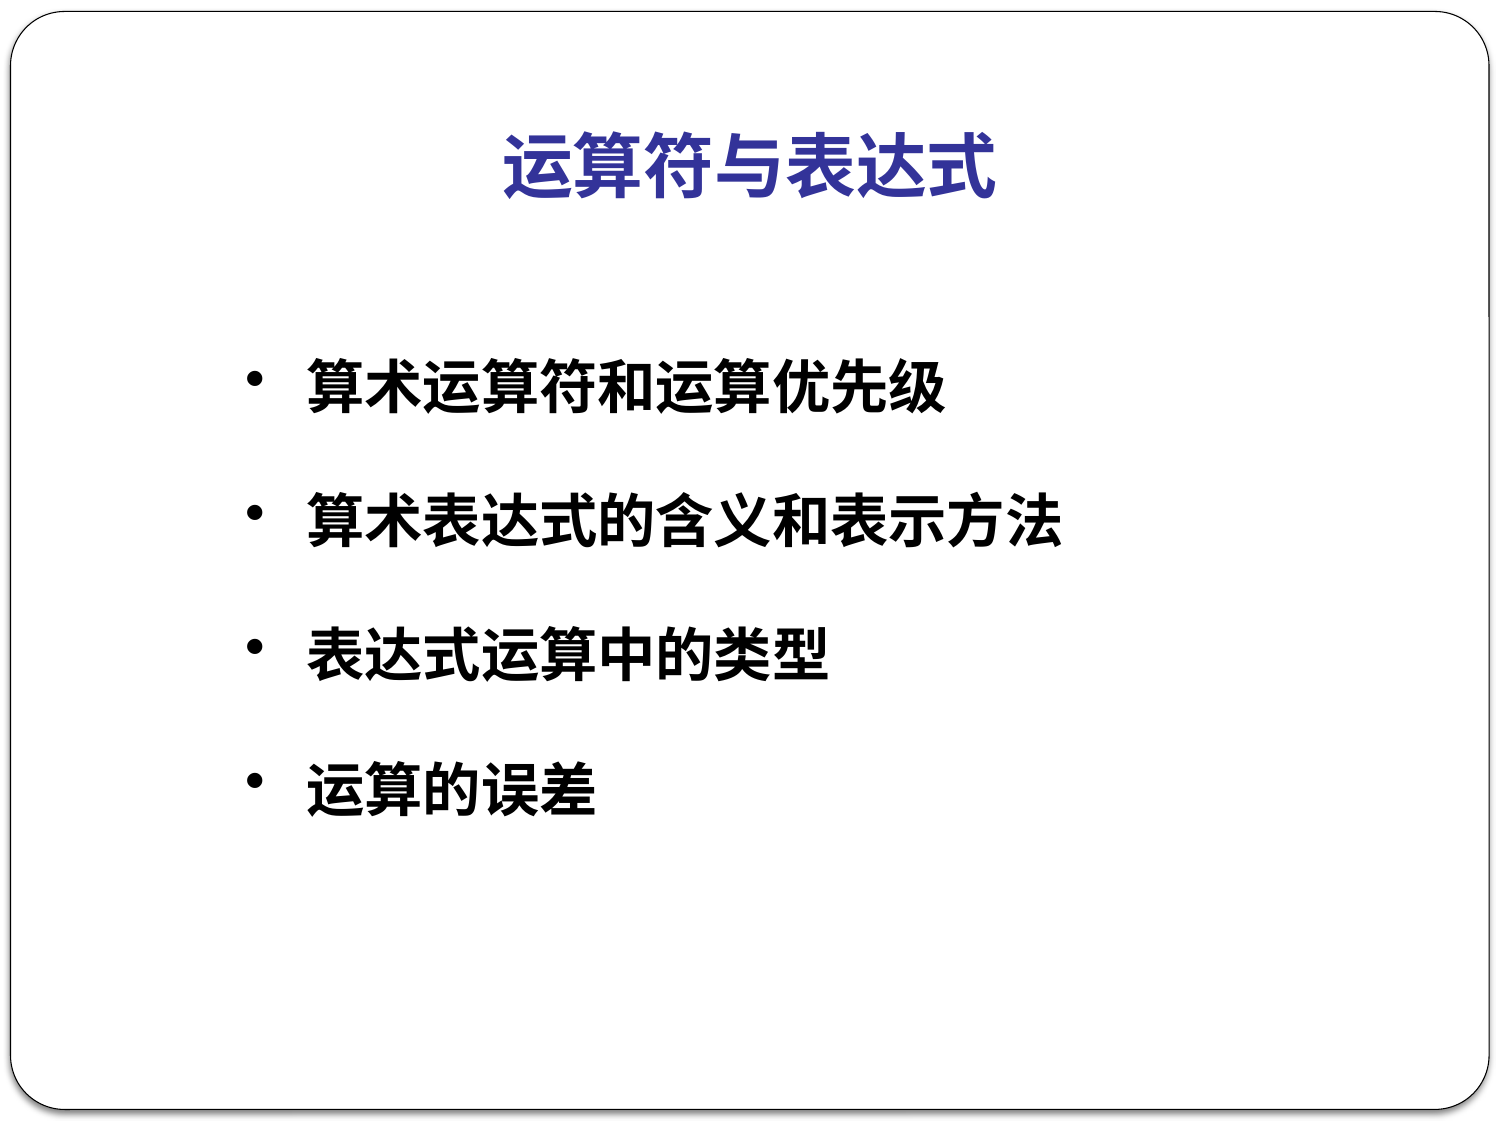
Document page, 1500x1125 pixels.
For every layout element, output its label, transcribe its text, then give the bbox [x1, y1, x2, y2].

text_box 算术运算符和运算优先级 算术表达式的含义和表示方法 表达式运算中的类型 运算的误差 [230, 308, 1270, 831]
text_box 运算符与表达式 [74, 123, 1425, 204]
